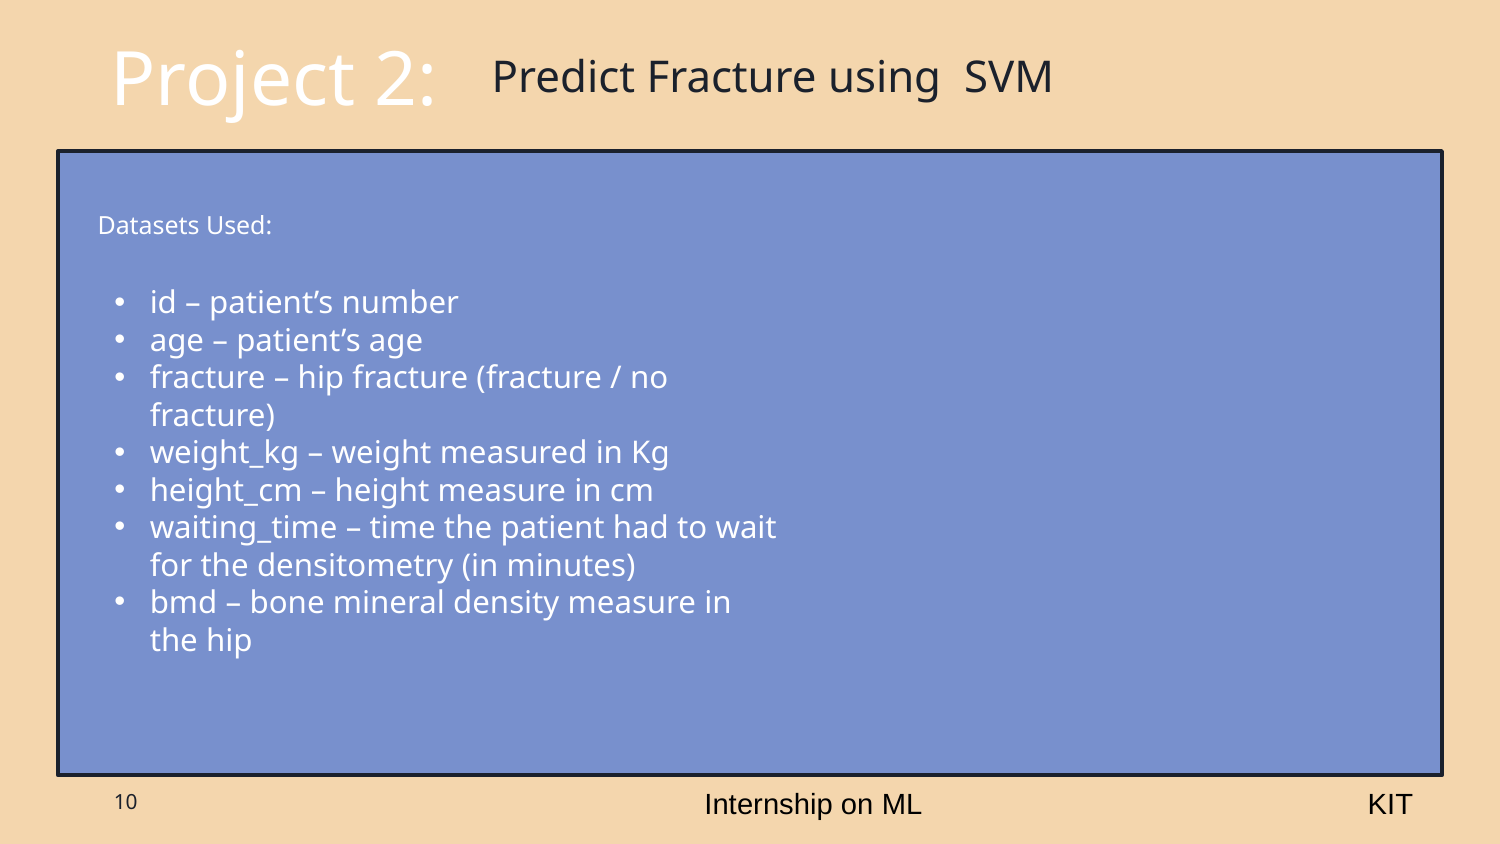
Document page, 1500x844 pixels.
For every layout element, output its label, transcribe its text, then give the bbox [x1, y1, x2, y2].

footer Internship on ML [660, 787, 967, 818]
text_box Predict Fracture using SVM [480, 43, 1371, 107]
slide_number ‹#› [103, 787, 149, 818]
slide_number KIT [1307, 787, 1474, 818]
list Datasets Used: [56, 149, 1444, 777]
list id – patient’s number age – patient’s age fracture – hip fracture (fracture / no fracture) weight_kg – weight measured in Kg height_cm – height measure in cm waiting_time – time the patient had to wait for the densitometry (in minutes) bmd – bone mineral density measure in the hip [103, 239, 800, 608]
title Project 2: [84, 24, 484, 133]
